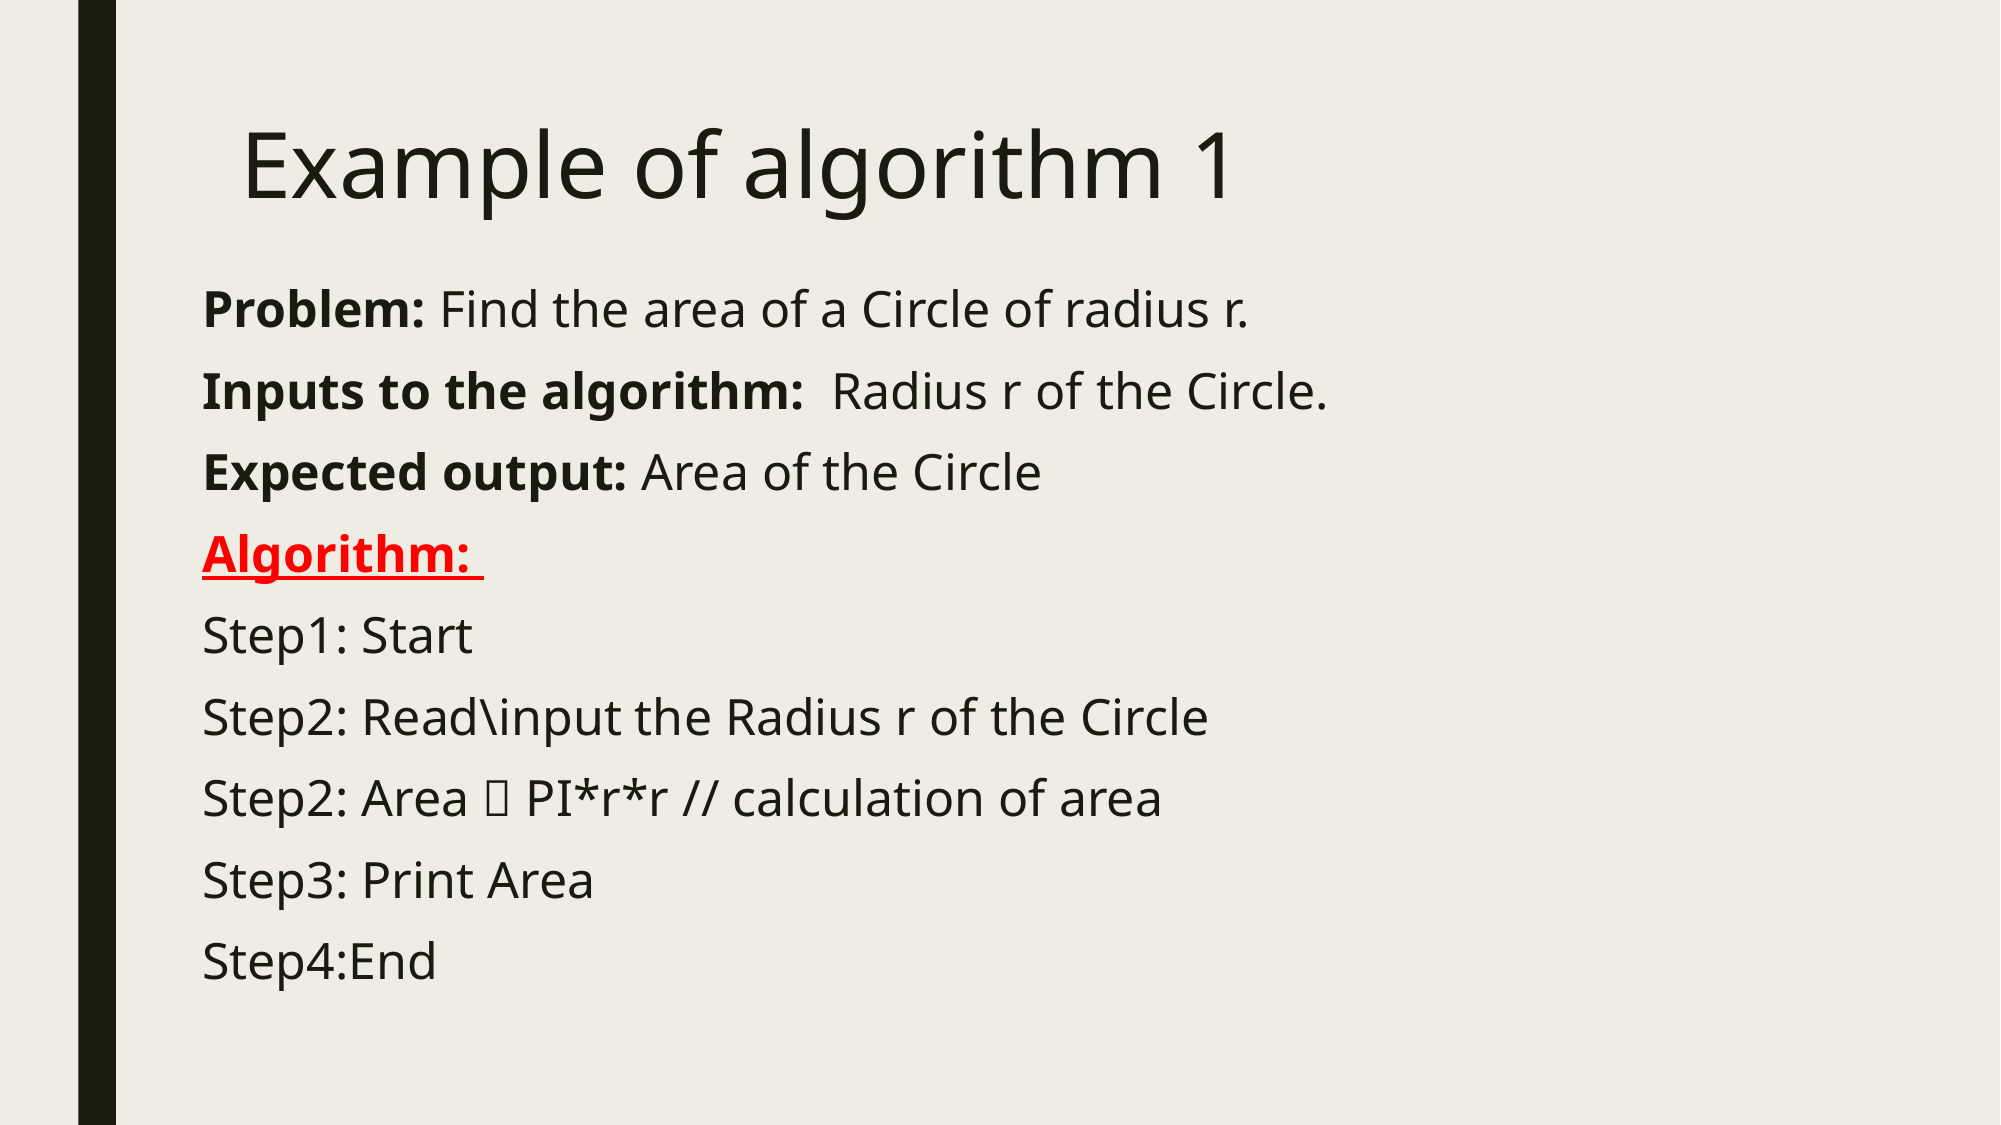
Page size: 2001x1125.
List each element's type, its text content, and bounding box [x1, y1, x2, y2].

list Problem: Find the area of a Circle of radius r. Inputs to the algorithm: Radius r of the Circle. Expected output: Area of the Circle Algorithm: Step1: Start Step2: Read\input the Radius r of the Circle Step2: Area  PI*r*r // calculation of area Step3: Print Area Step4:End [187, 275, 1813, 1125]
title Example of algorithm 1 [225, 112, 1800, 275]
